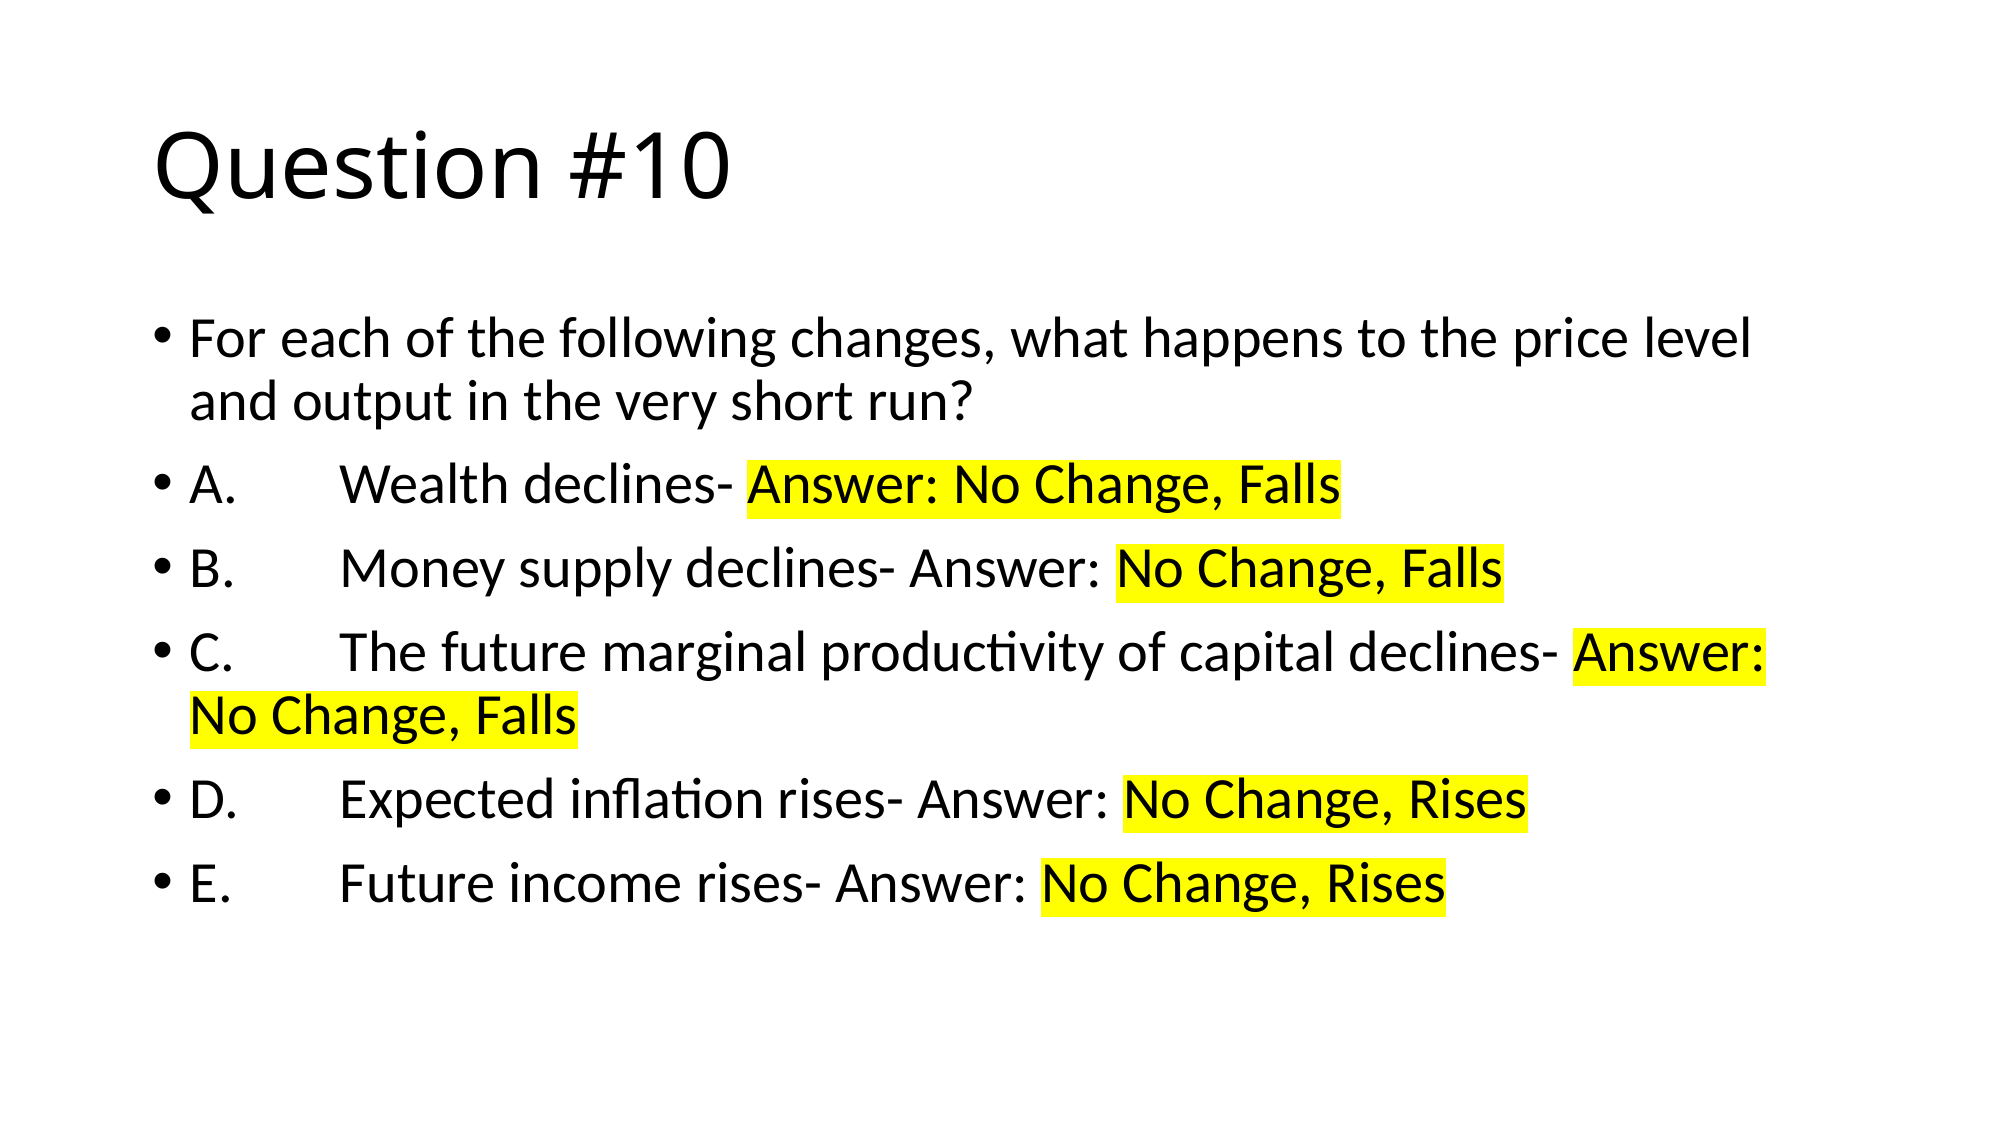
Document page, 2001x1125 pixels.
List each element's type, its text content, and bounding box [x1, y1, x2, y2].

title Question #10 [137, 59, 1863, 278]
list For each of the following changes, what happens to the price level and output in the very short run? A. Wealth declines- Answer: No Change, Falls B. Money supply declines- Answer: No Change, Falls C. The future marginal productivity of capital declines- Answer: No Change, Falls D. Expected inflation rises- Answer: No Change, Rises E. Future income rises- Answer: No Change, Rises [137, 299, 1863, 1014]
